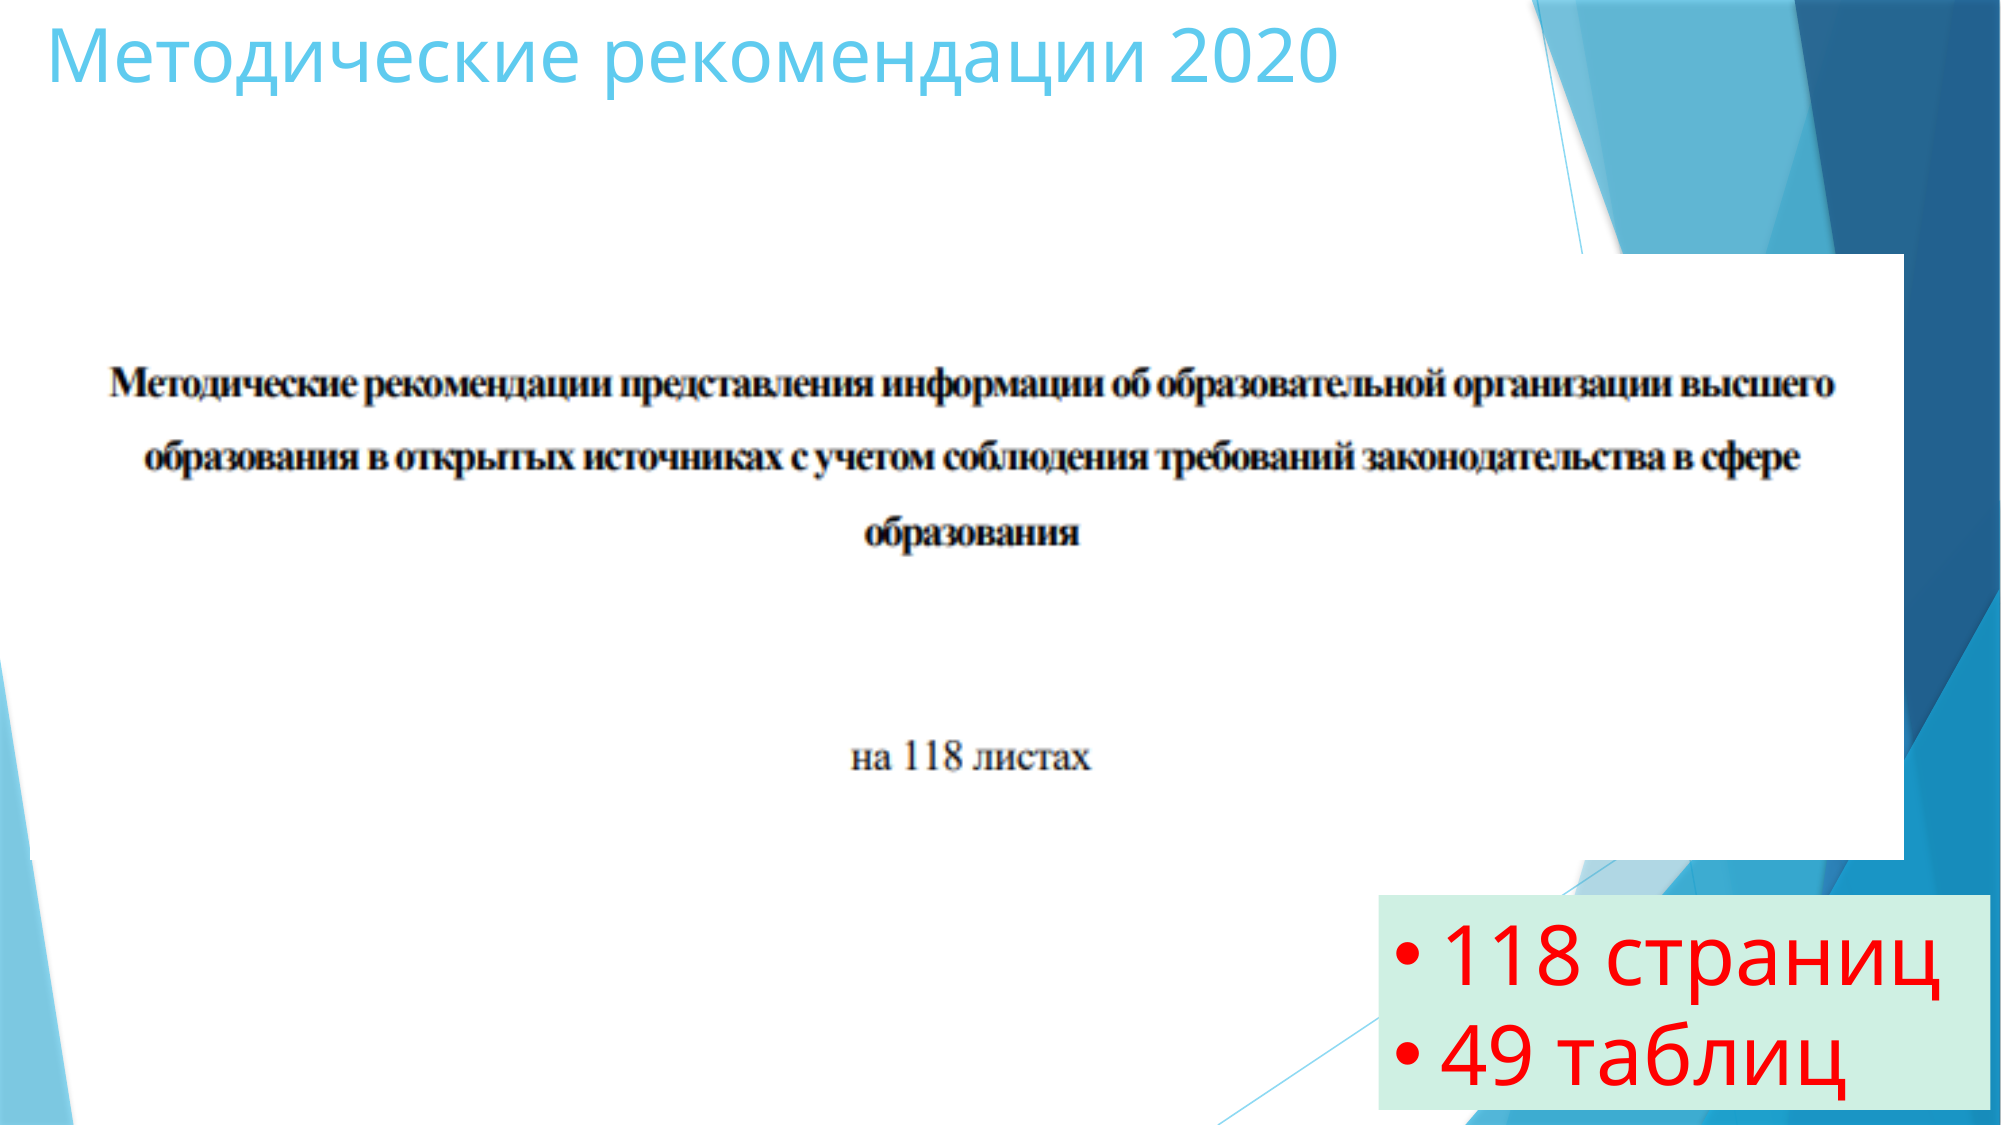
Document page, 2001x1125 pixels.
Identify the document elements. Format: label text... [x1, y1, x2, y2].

text_box 118 страниц 49 таблиц [1378, 895, 1991, 1110]
picture [30, 253, 1905, 860]
title Методические рекомендации 2020 [30, 0, 1441, 136]
